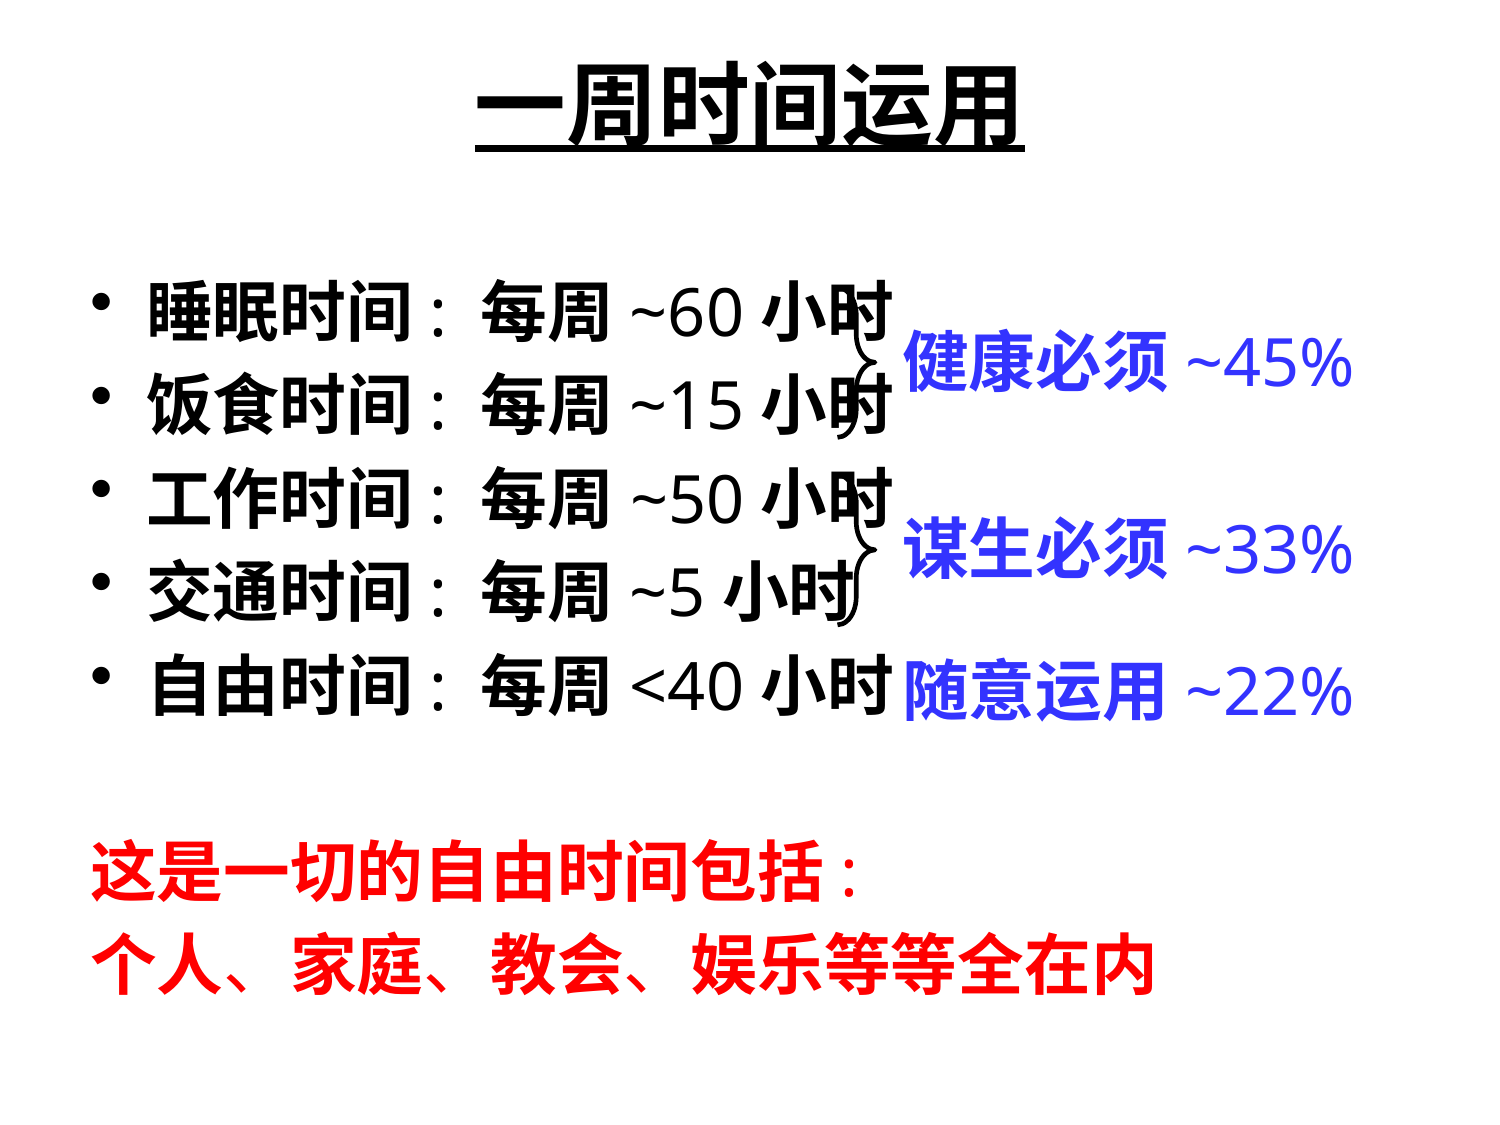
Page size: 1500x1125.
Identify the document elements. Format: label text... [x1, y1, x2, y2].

text_box 谋生必须~33% [887, 499, 1386, 595]
text_box 健康必须~45% [887, 312, 1386, 408]
text_box [837, 474, 876, 625]
text_box [837, 287, 876, 438]
title 一周时间运用 [74, 8, 1426, 197]
list 睡眠时间: 每周~60小时 饭食时间: 每周~15小时 工作时间: 每周~50小时 交通时间: 每周~5小时 自由时间: 每周<40小时 这是一切的自由时间包括: 个人、家庭、教会、娱乐等等全在内 [74, 262, 1426, 1006]
text_box 随意运用~22% [887, 641, 1386, 737]
